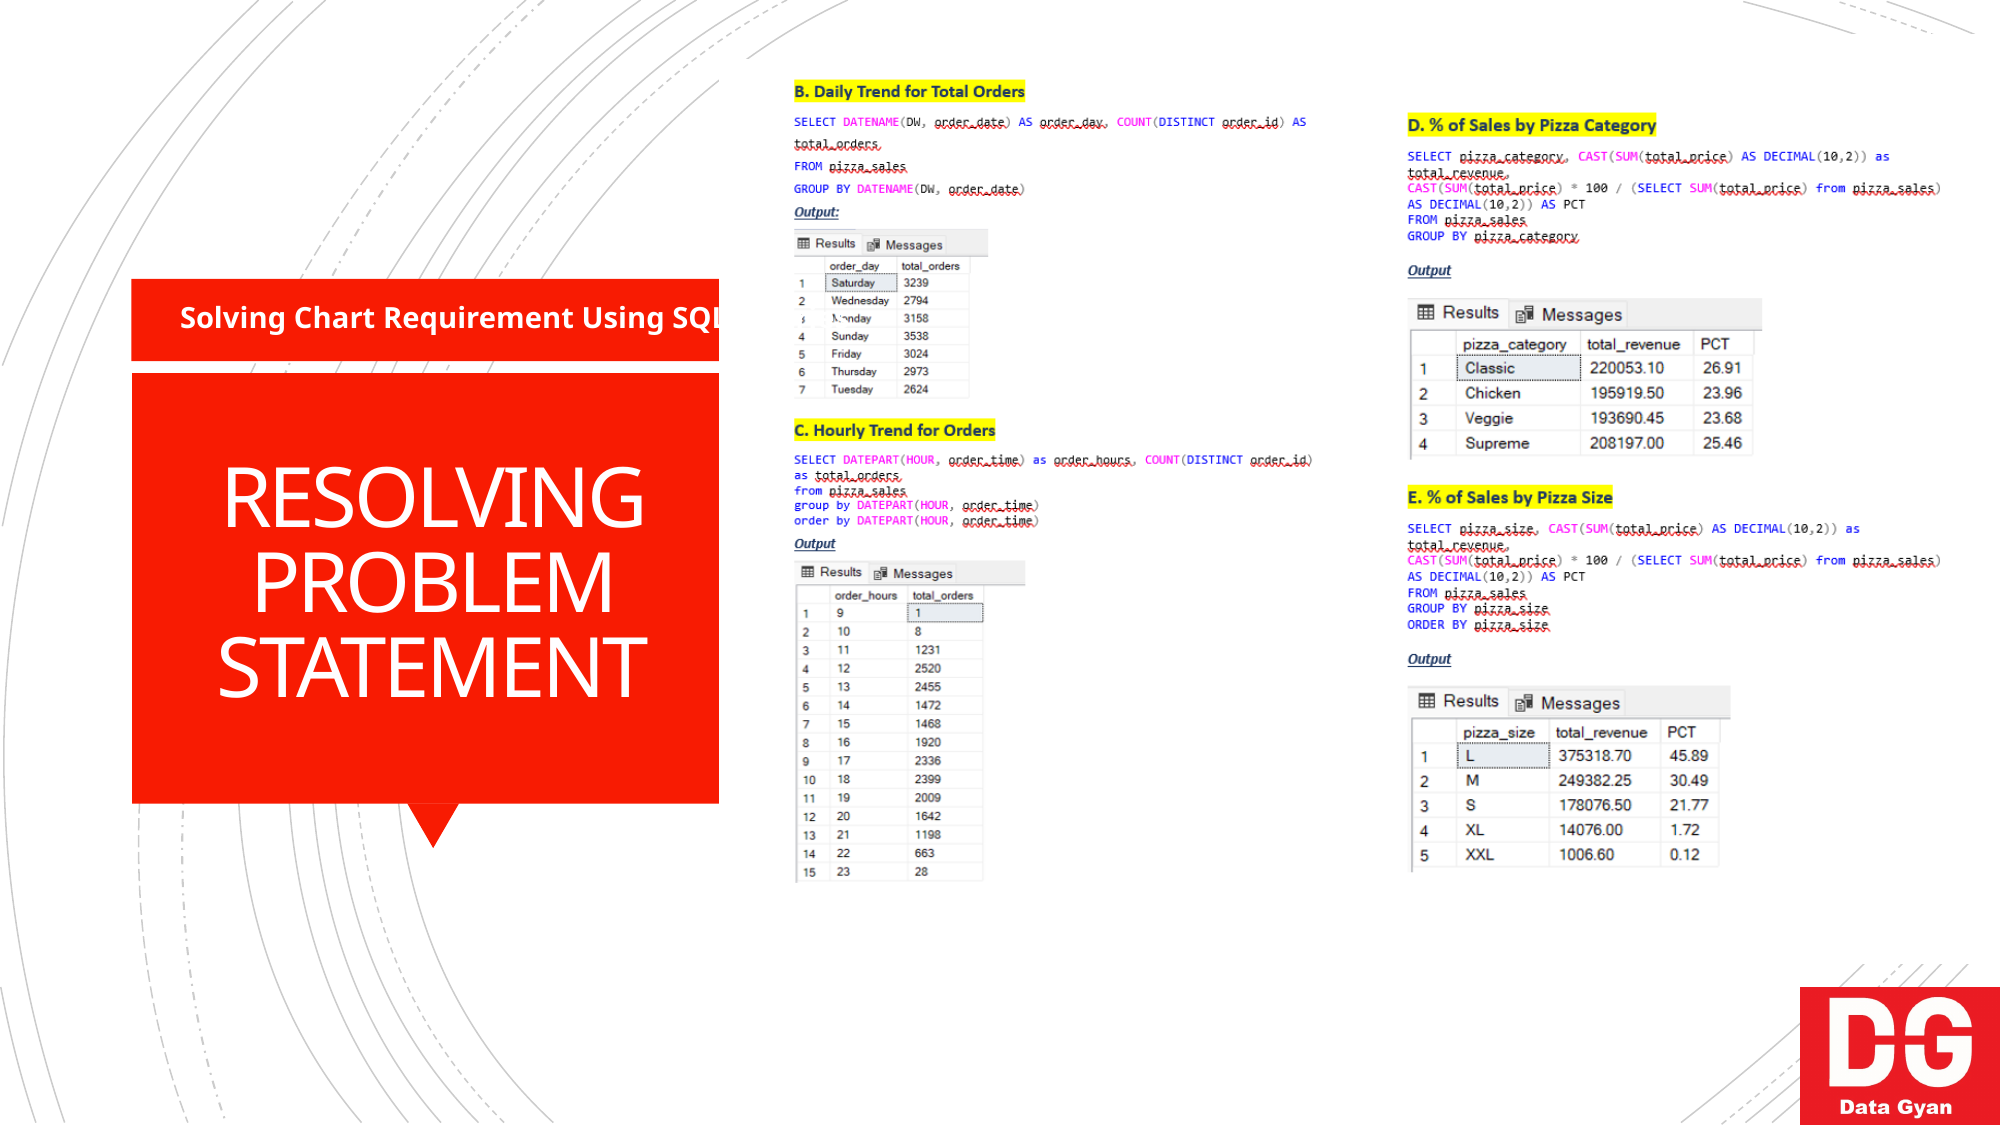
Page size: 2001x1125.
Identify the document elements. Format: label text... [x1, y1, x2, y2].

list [719, 59, 1327, 921]
picture [1800, 987, 2000, 1125]
picture [1327, 34, 2000, 964]
title RESOLVING PROBLEM STATEMENT [145, 385, 719, 789]
text_box Solving Chart Requirement Using SQL Queries [165, 292, 719, 343]
